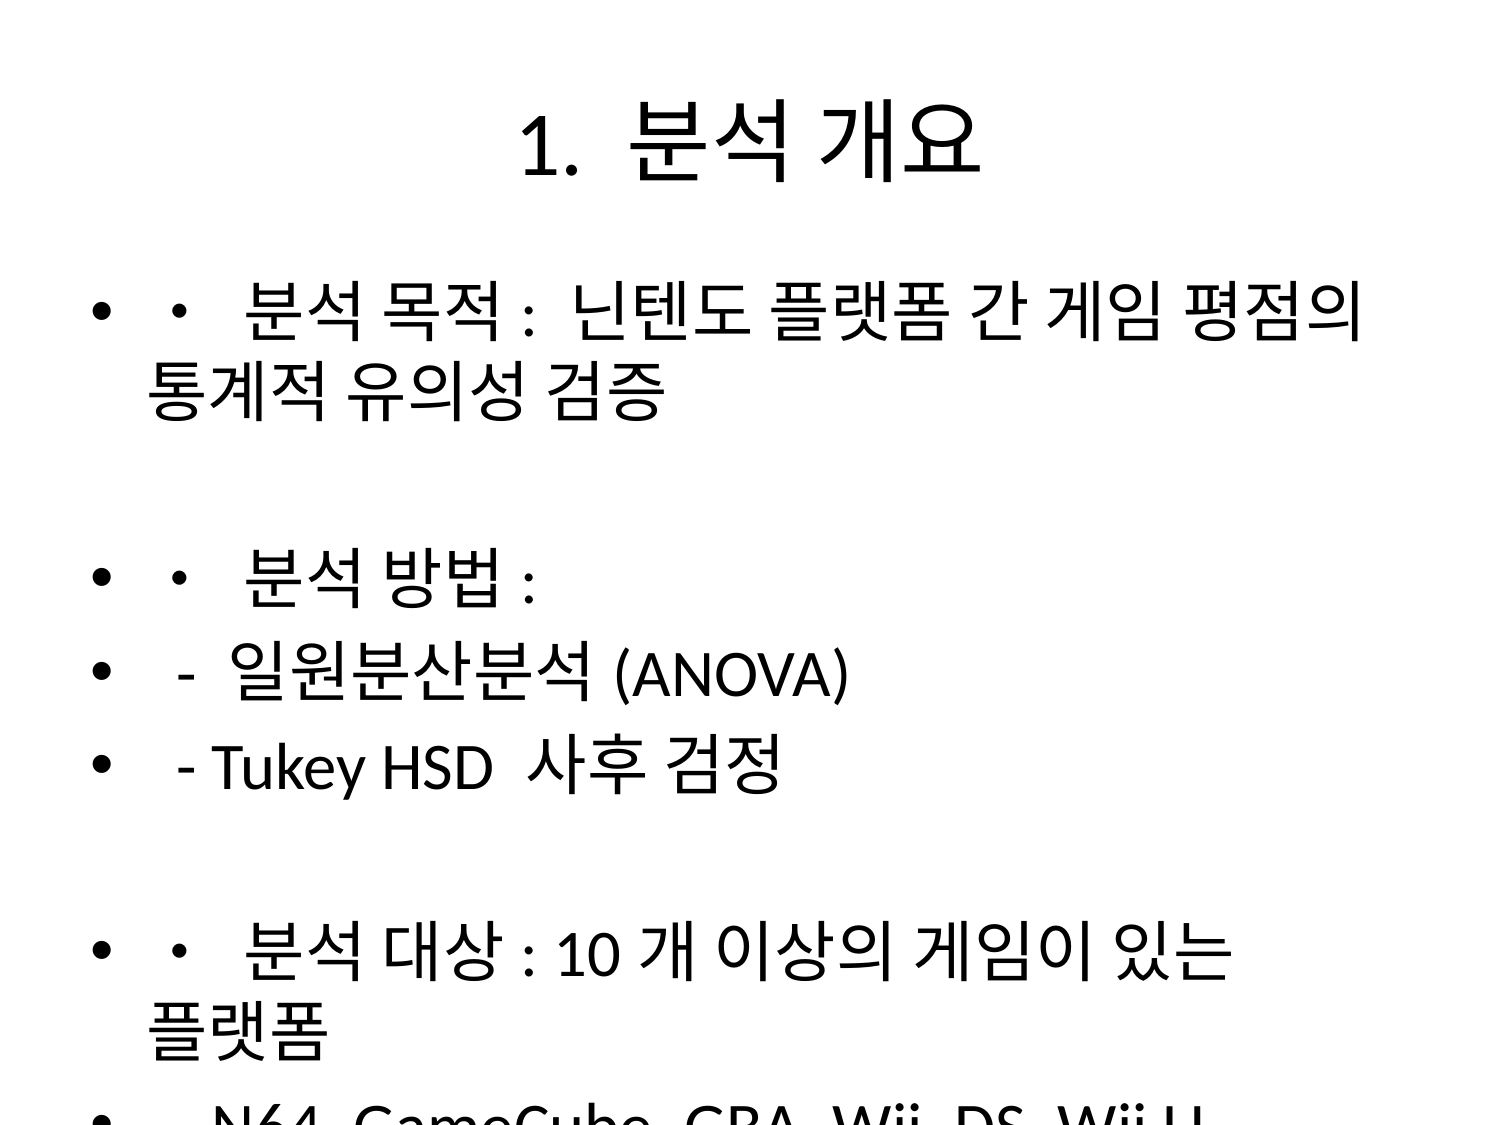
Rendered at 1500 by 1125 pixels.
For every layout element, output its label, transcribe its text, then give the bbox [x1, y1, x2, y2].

title 1. 분석 개요 [75, 45, 1425, 233]
list • 분석 목적: 닌텐도 플랫폼 간 게임 평점의 통계적 유의성 검증 • 분석 방법: - 일원분산분석(ANOVA) - Tukey HSD 사후 검정 • 분석 대상: 10개 이상의 게임이 있는 플랫폼 - N64, GameCube, GBA, Wii, DS, Wii U, Switch, 3DS, iOS [75, 262, 1425, 1005]
